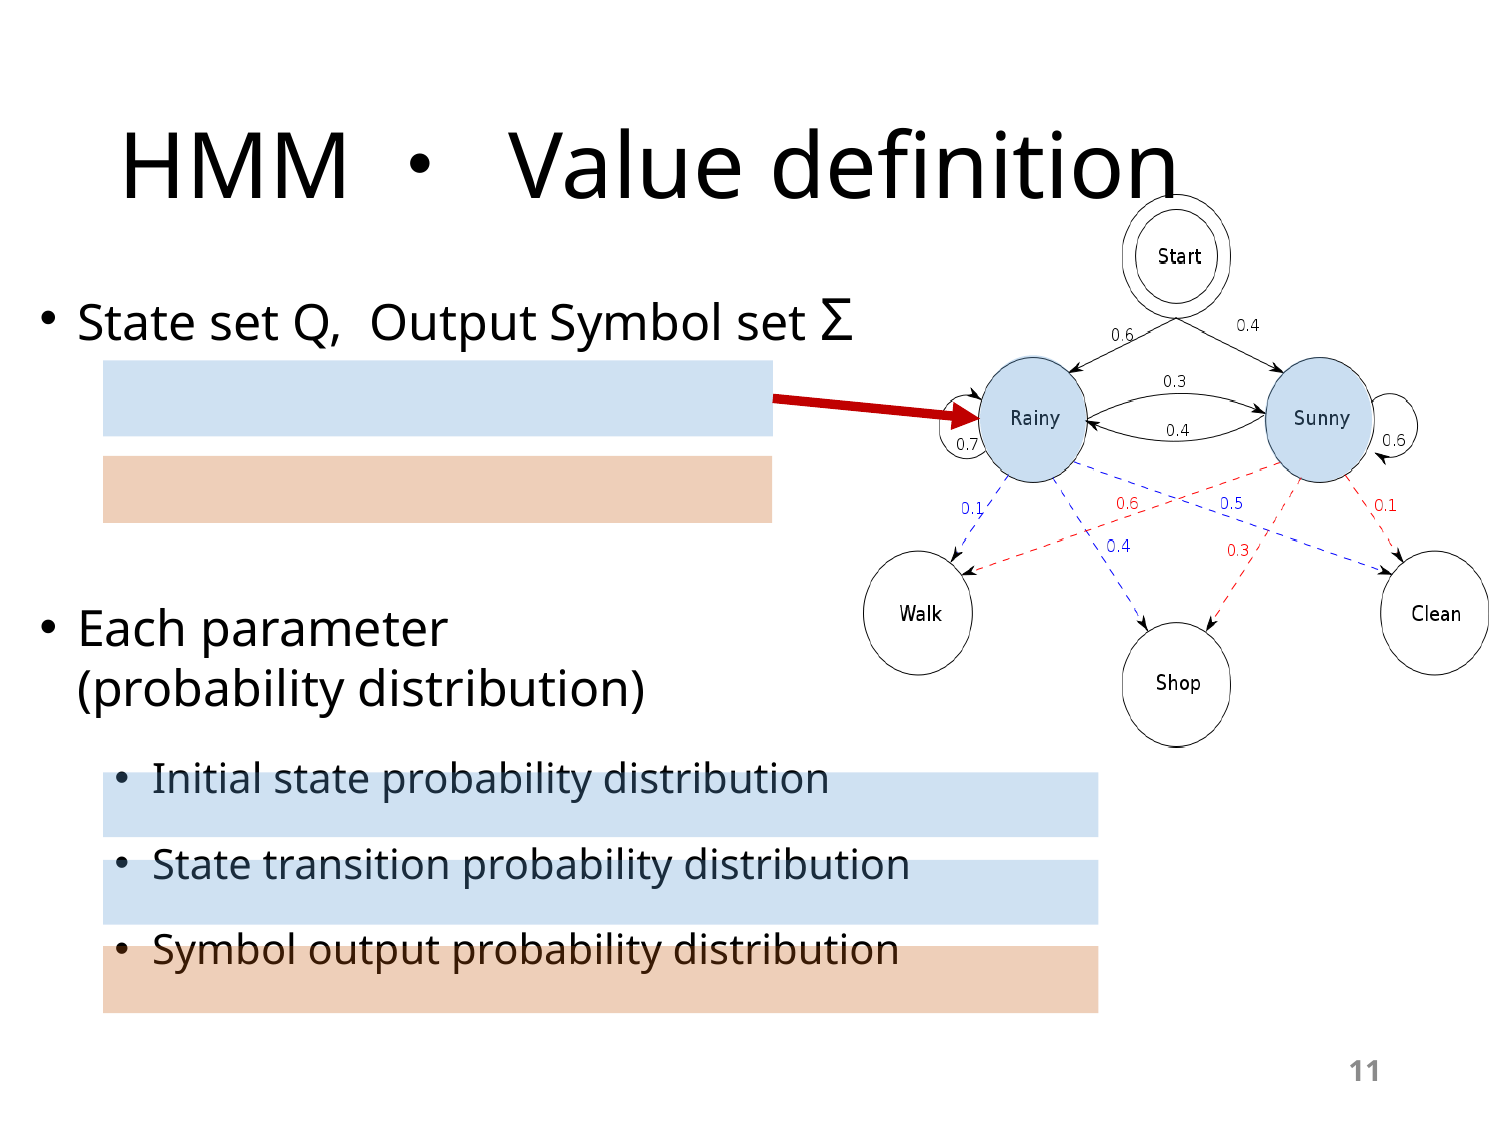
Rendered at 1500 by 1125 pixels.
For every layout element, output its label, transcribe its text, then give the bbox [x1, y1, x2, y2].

picture [863, 194, 1489, 748]
text_box [102, 945, 1099, 1014]
text_box [102, 771, 1099, 838]
slide_number 11 [1059, 1042, 1397, 1103]
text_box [772, 398, 981, 419]
text_box [102, 359, 774, 437]
text_box [102, 859, 1099, 926]
text_box [102, 455, 773, 524]
title HMM・ Value definition [103, 59, 1397, 278]
